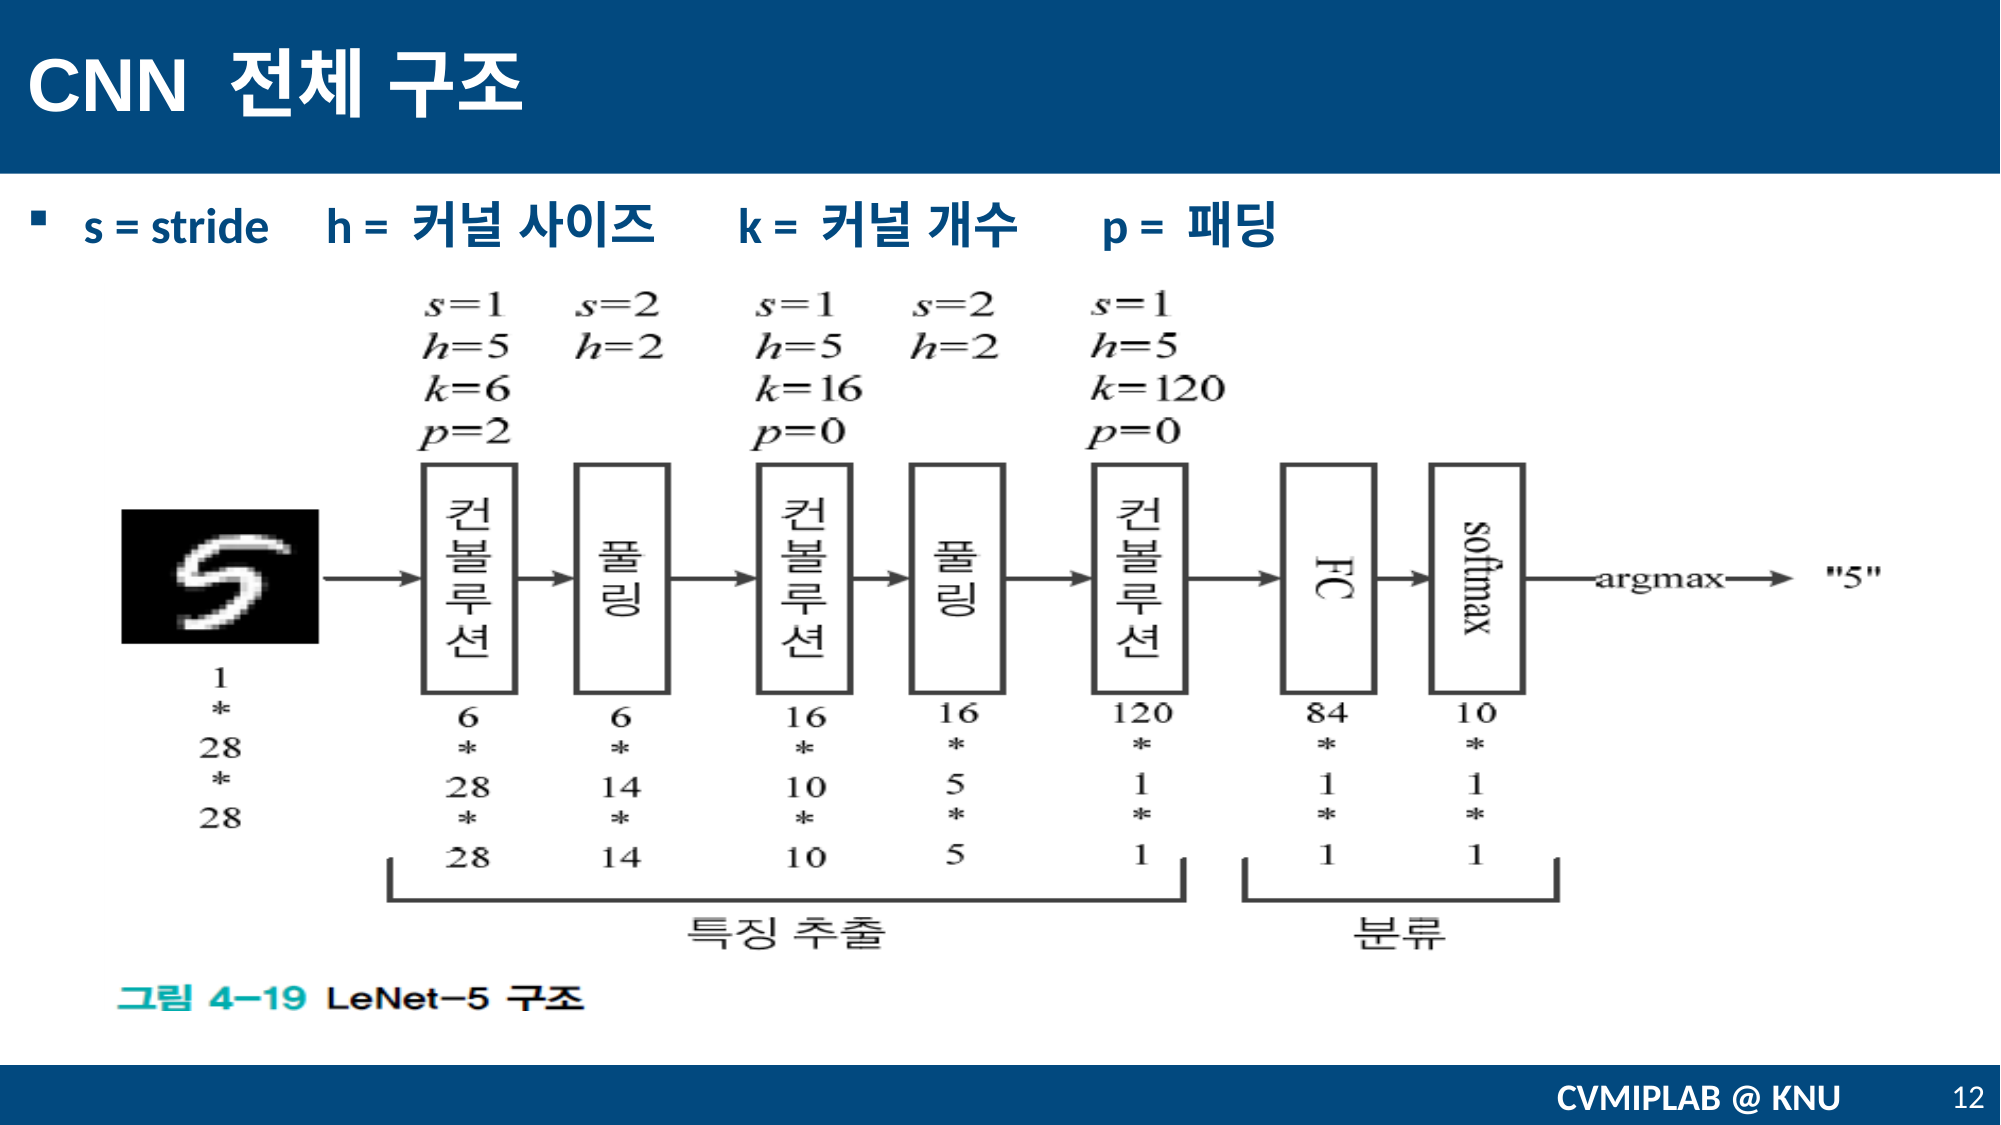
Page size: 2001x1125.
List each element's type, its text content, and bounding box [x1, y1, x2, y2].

title CNN 전체 구조 [12, 12, 1892, 162]
footer CVMIPLAB @ KNU [1489, 1065, 1909, 1125]
slide_number 12 [1909, 1065, 2000, 1125]
text_box s = stride h = 커널 사이즈 k = 커널 개수 p = 패딩 [12, 193, 1974, 1046]
picture [103, 283, 1883, 1011]
